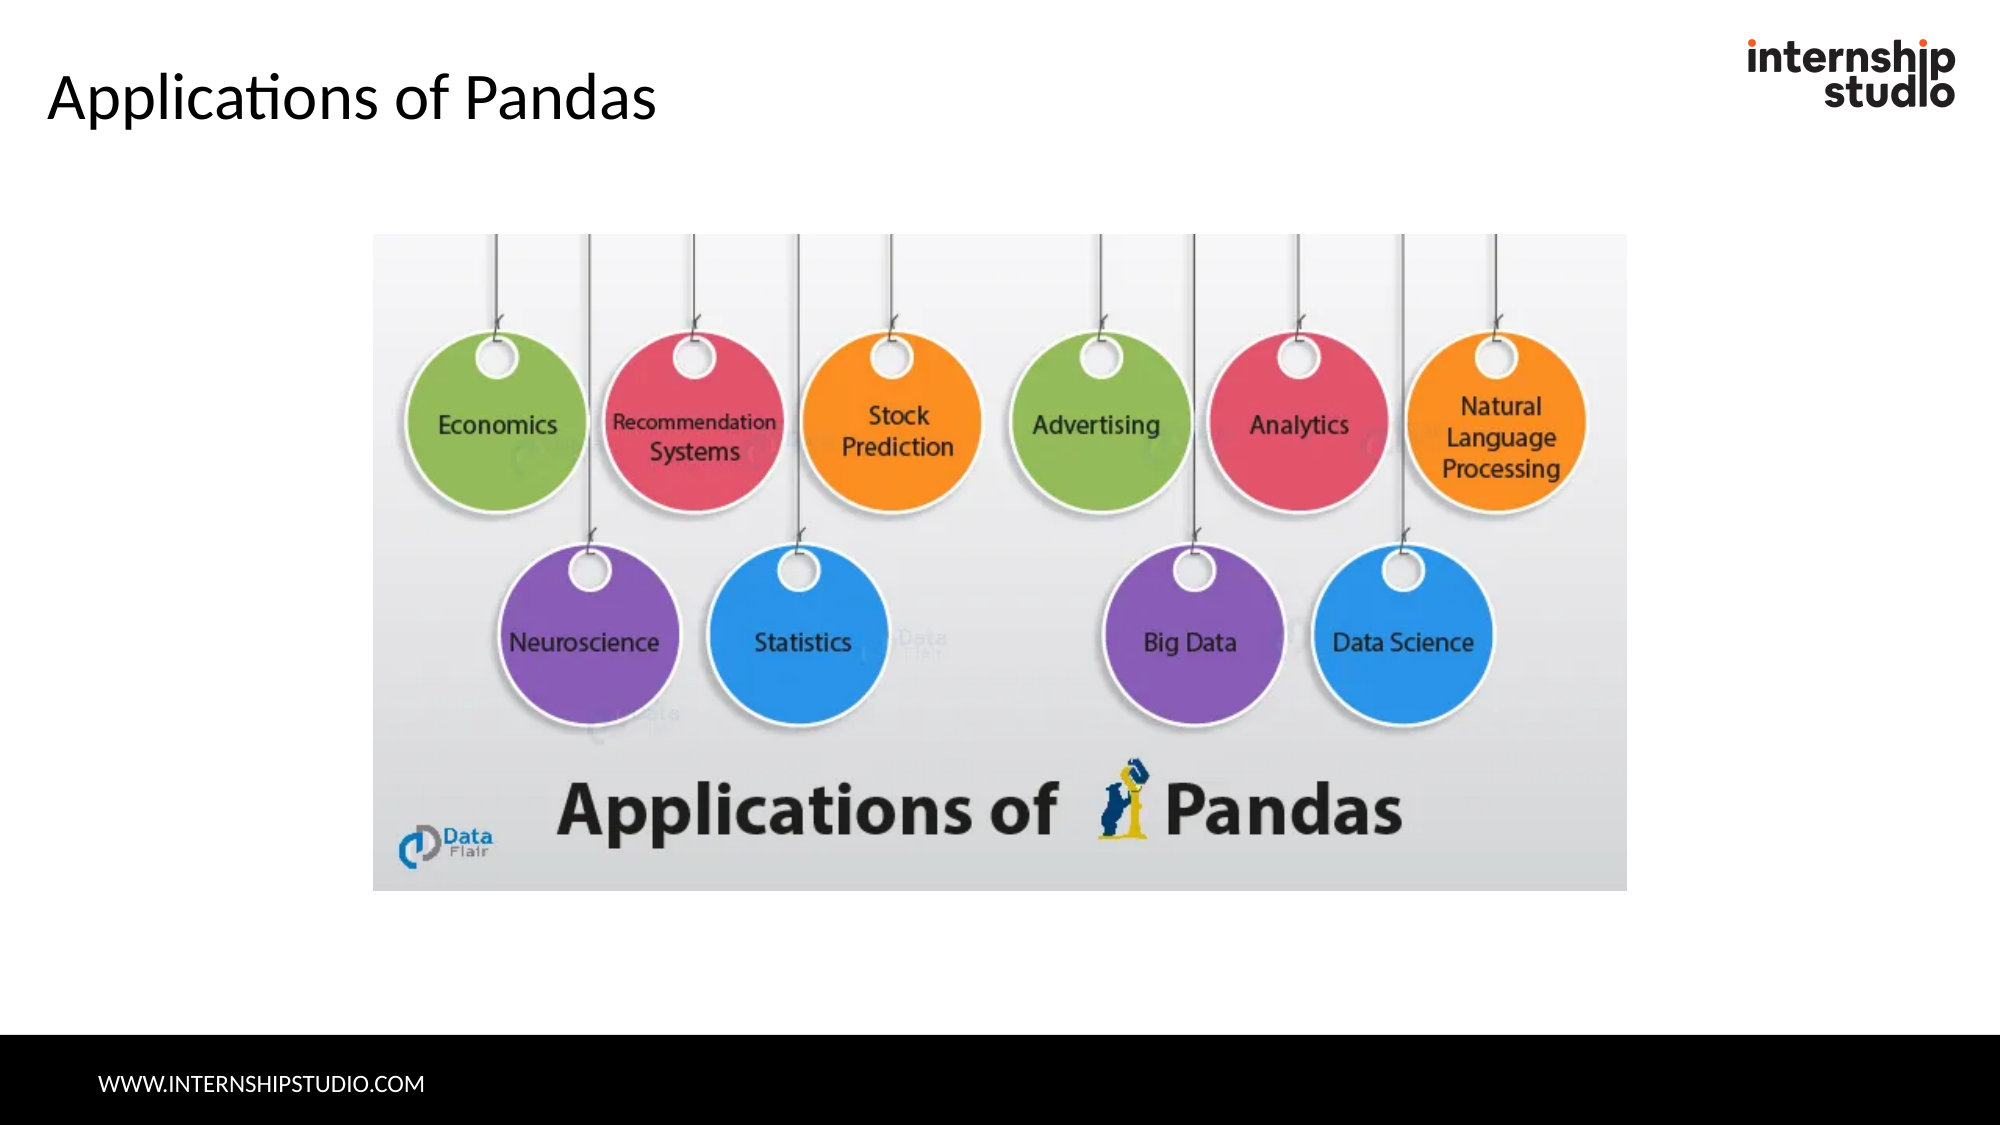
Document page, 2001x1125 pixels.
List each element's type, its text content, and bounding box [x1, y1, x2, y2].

picture [373, 234, 1627, 891]
text_box WWW.INTERNSHIPSTUDIO.COM [83, 1059, 550, 1105]
text_box Applications of Pandas [33, 45, 1309, 141]
text_box [0, 1034, 2000, 1125]
picture [1718, 26, 1963, 118]
